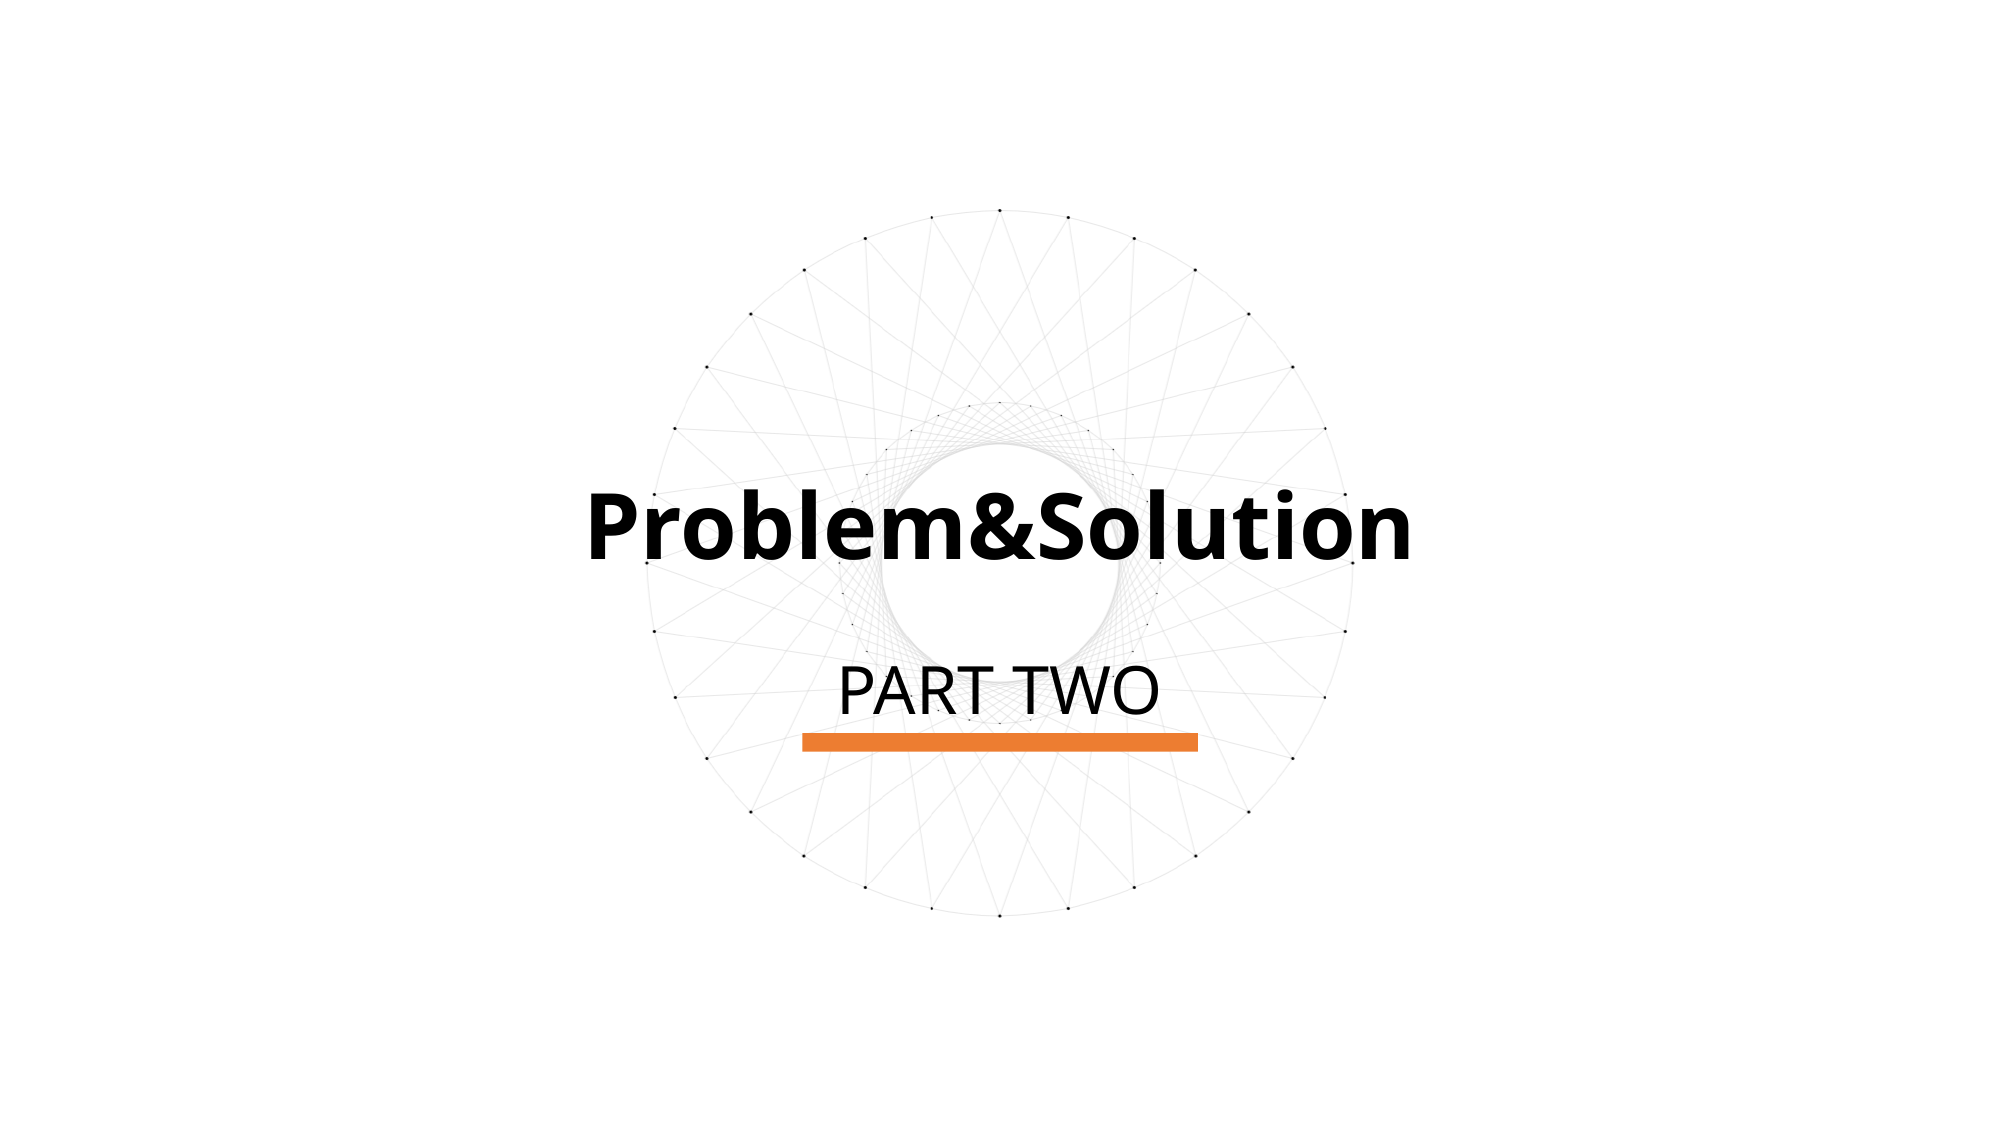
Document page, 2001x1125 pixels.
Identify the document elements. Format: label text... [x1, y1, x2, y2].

picture [641, 619, 1370, 634]
picture [689, 753, 1322, 932]
picture [657, 193, 1354, 440]
list Problem&Solution [381, 440, 1619, 619]
text_box [801, 732, 1199, 753]
list PART TWO [381, 634, 1619, 753]
